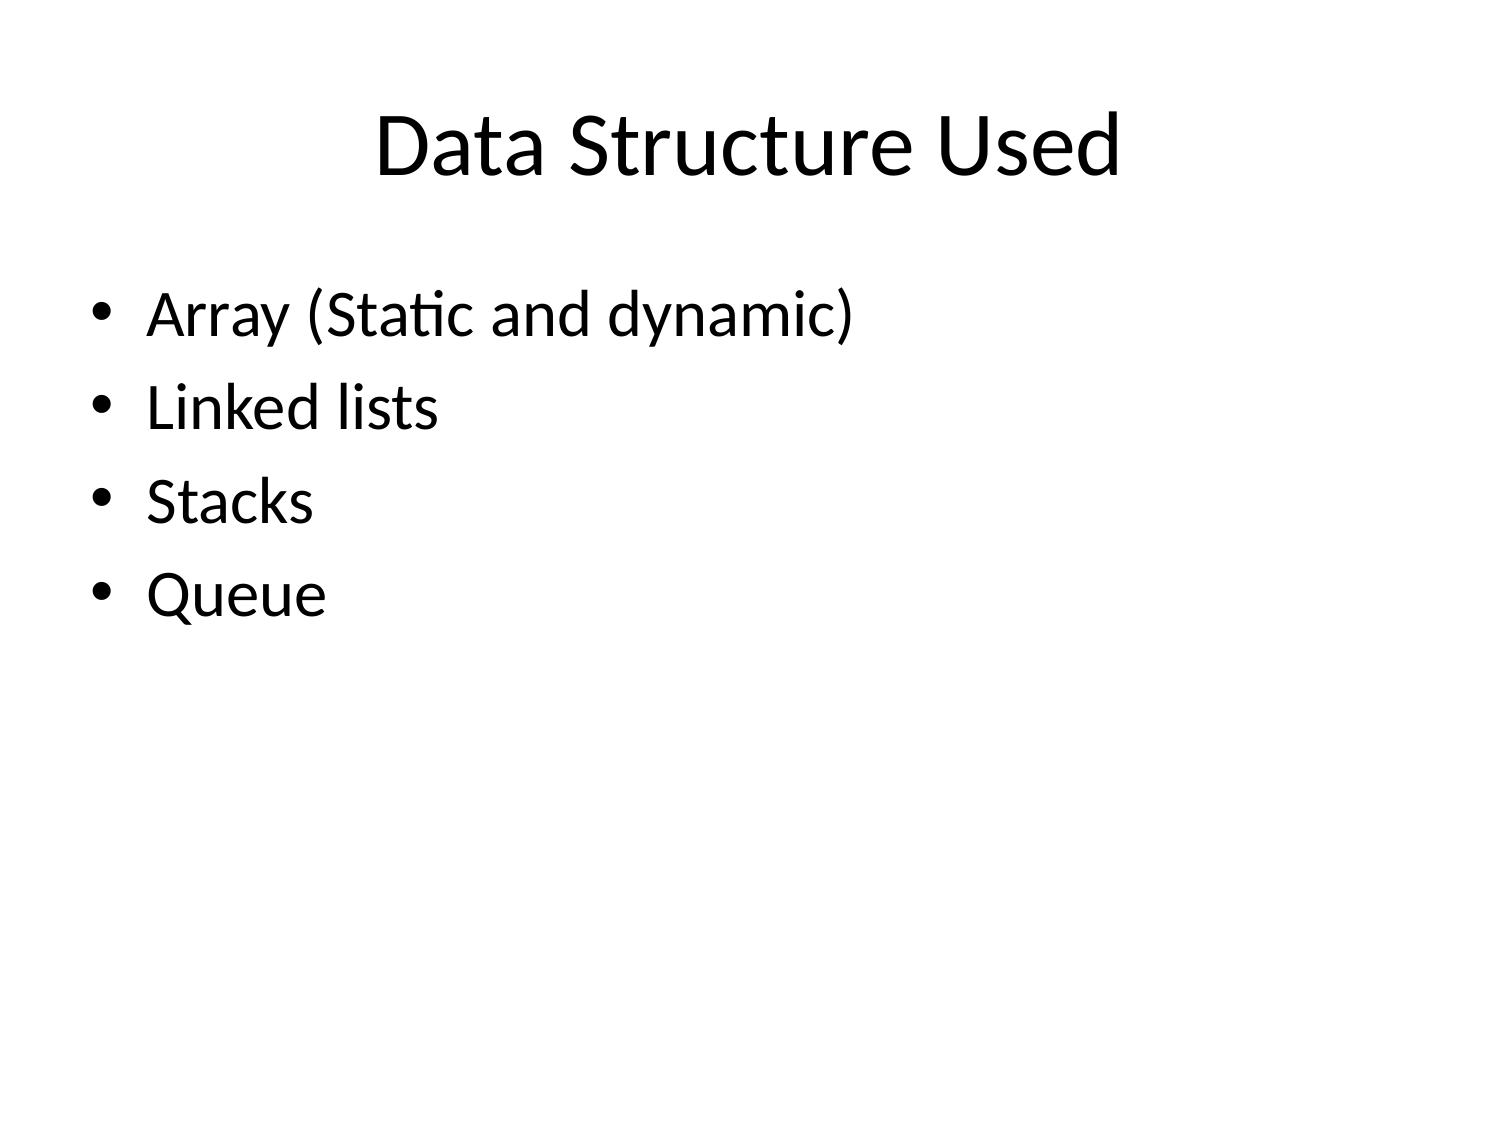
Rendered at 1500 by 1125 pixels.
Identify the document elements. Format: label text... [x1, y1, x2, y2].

title Data Structure Used [75, 45, 1425, 233]
list Array (Static and dynamic) Linked lists Stacks Queue [75, 262, 1425, 1005]
